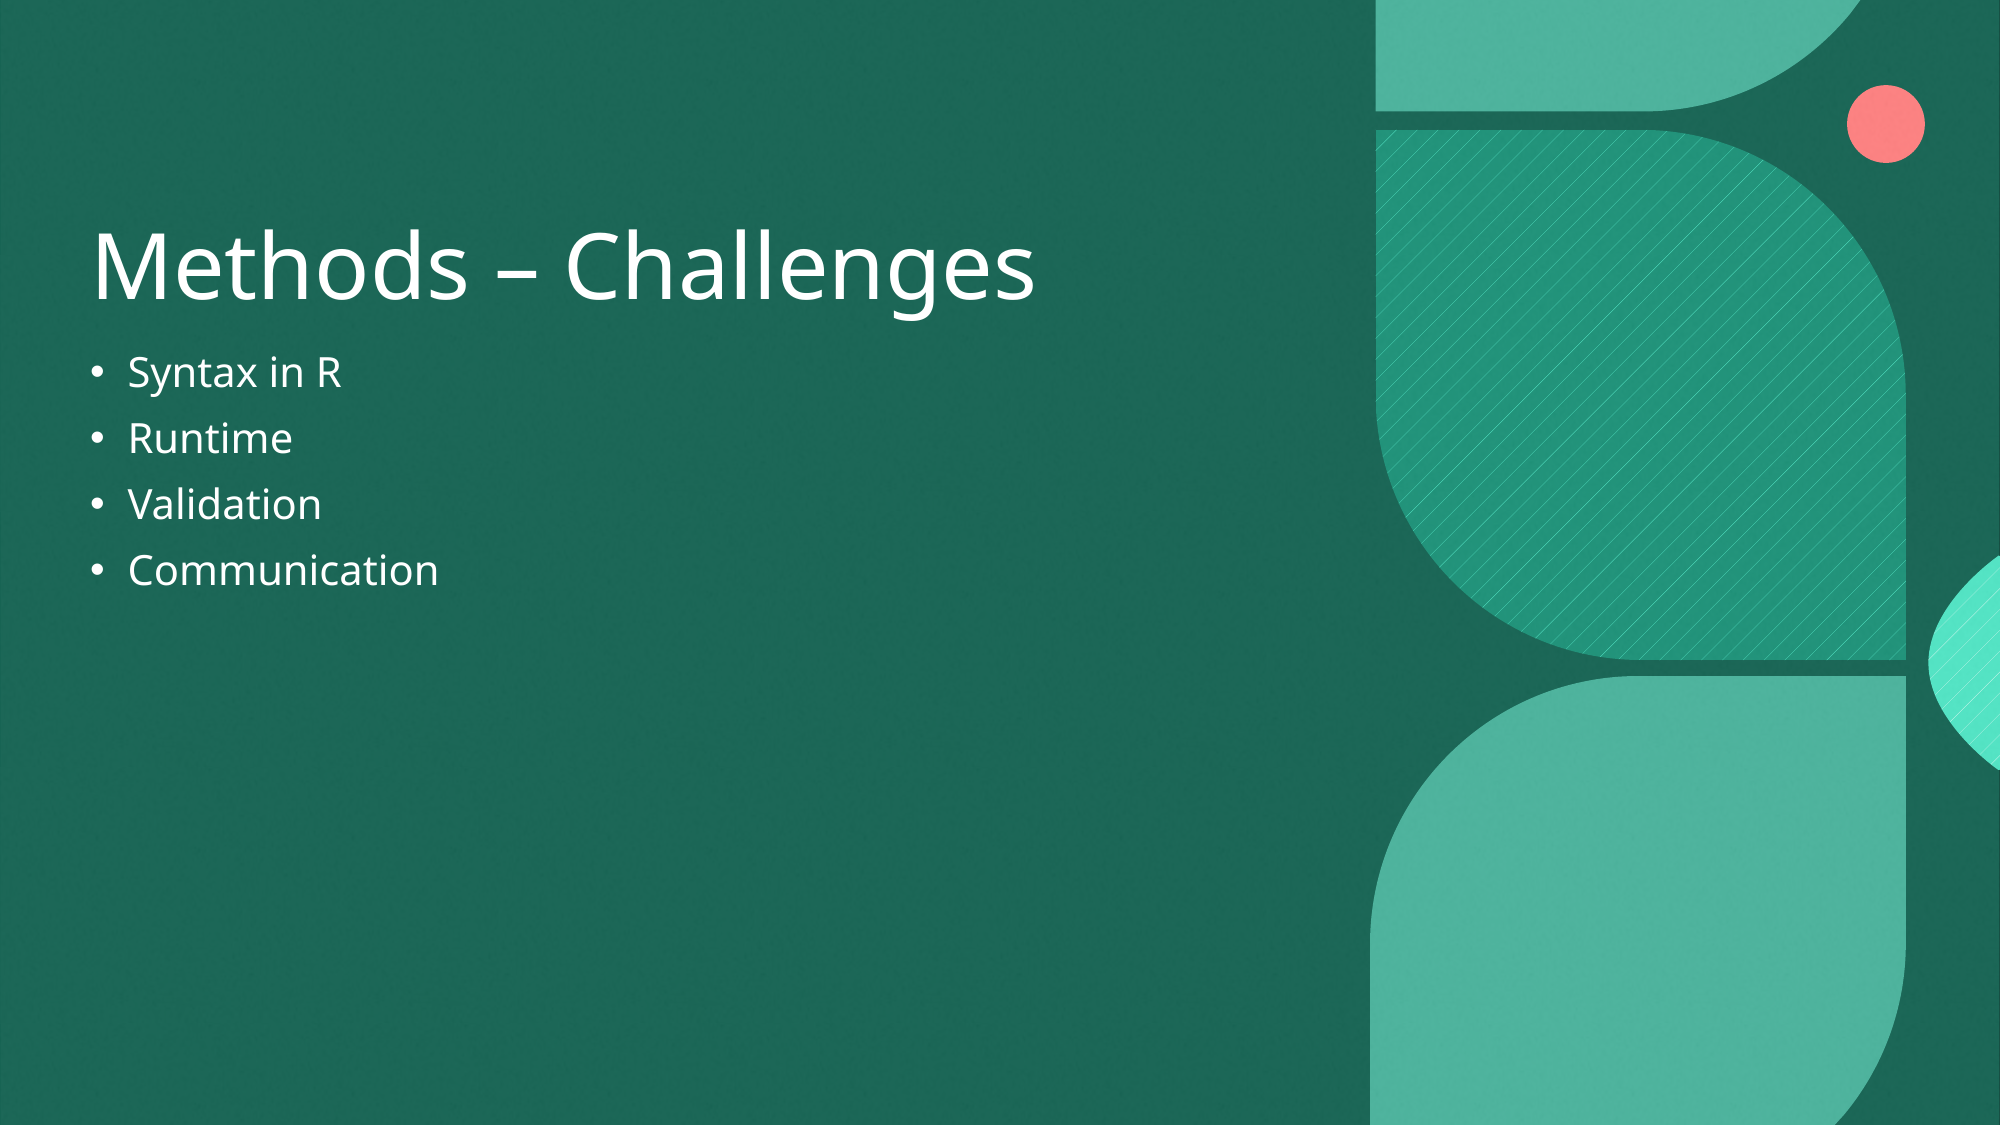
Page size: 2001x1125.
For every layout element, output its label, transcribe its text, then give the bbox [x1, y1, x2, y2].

title Methods – Challenges [75, 109, 1336, 327]
list Syntax in R Runtime Validation Communication [75, 343, 1336, 1014]
